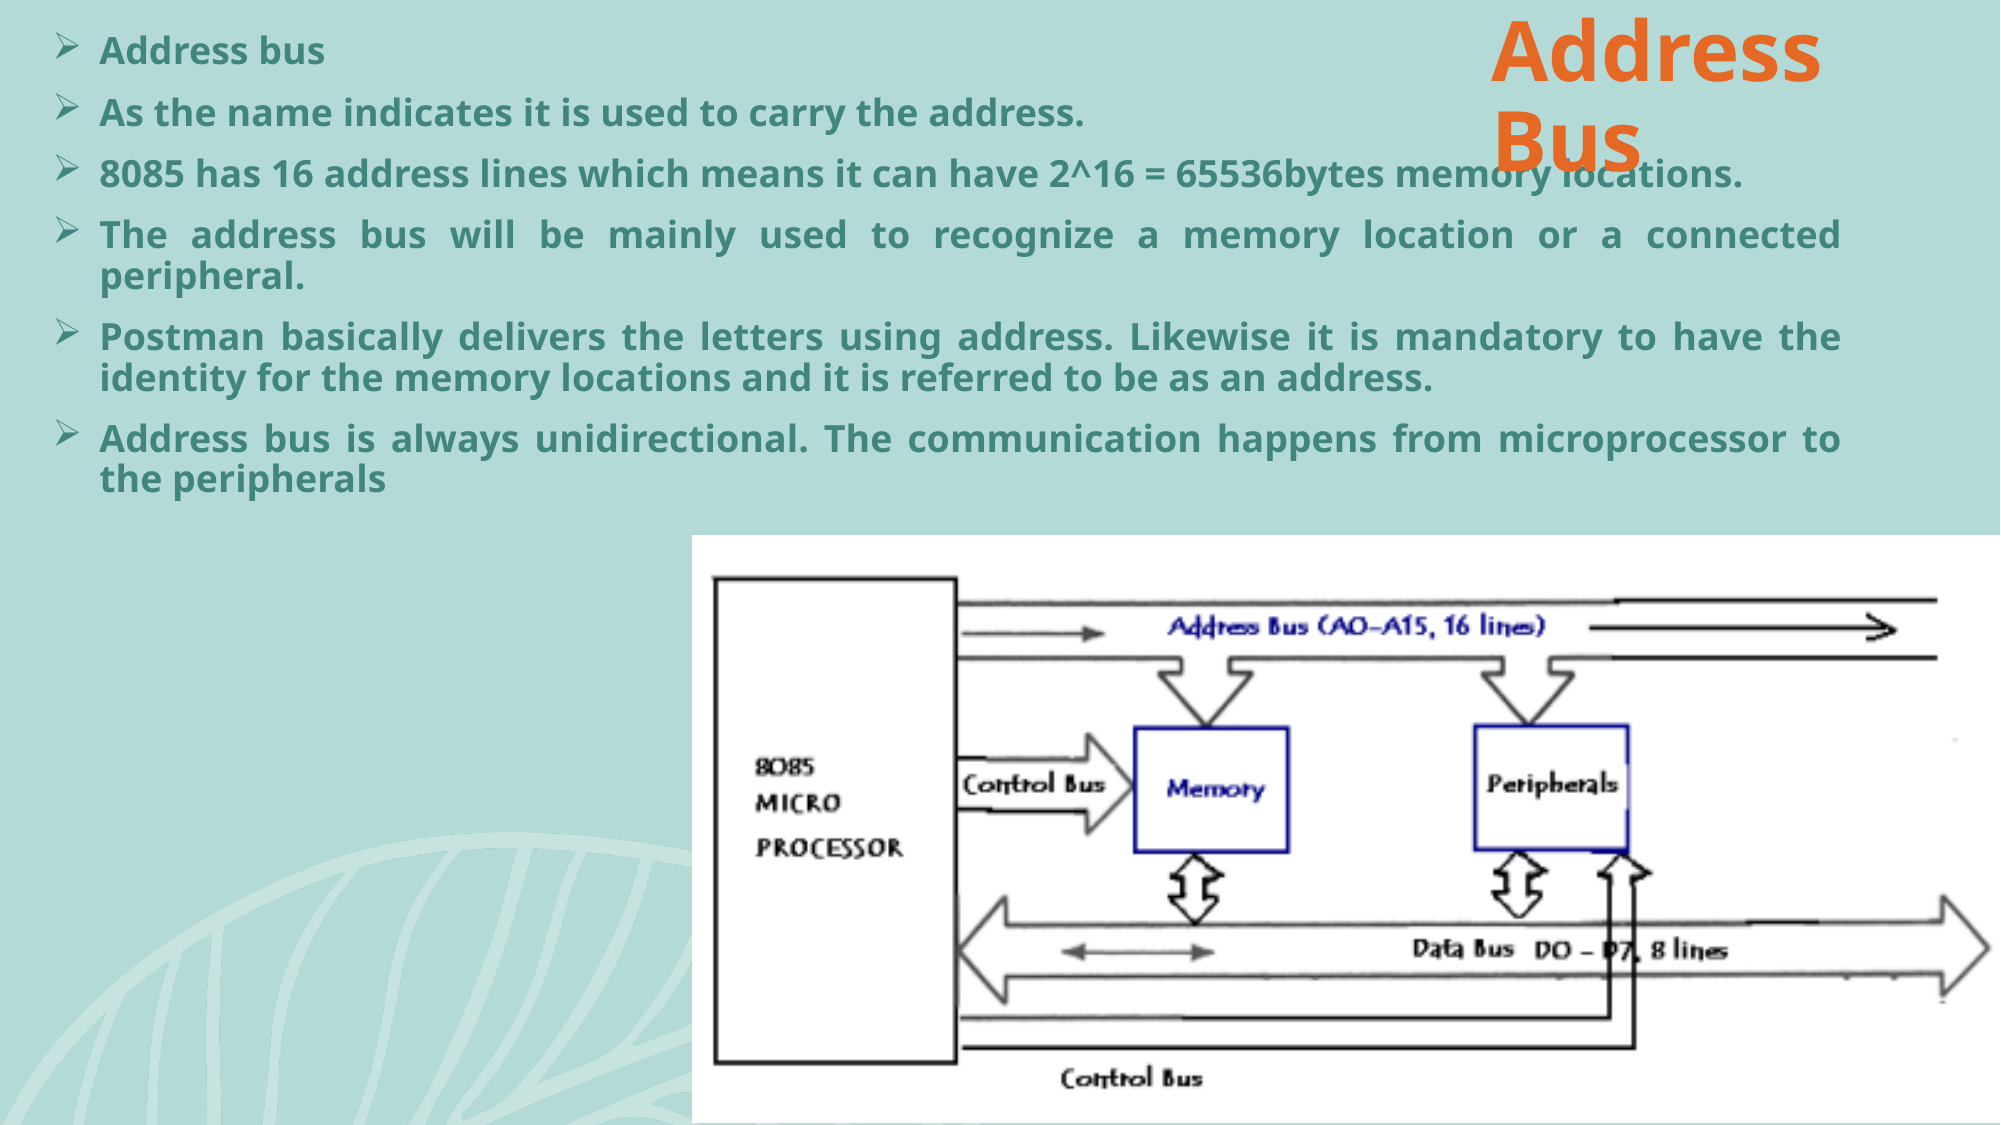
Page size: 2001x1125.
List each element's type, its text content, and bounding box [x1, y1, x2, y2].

list Address bus As the name indicates it is used to carry the address. 8085 has 16 address lines which means it can have 2^16 = 65536bytes memory locations. The address bus will be mainly used to recognize a memory location or a connected peripheral. Postman basically delivers the letters using address. Likewise it is mandatory to have the identity for the memory locations and it is referred to be as an address. Address bus is always unidirectional. The communication happens from microprocessor to the peripherals [37, 24, 1859, 563]
title Address Bus [1476, 1, 2000, 146]
picture [0, 535, 2000, 1125]
